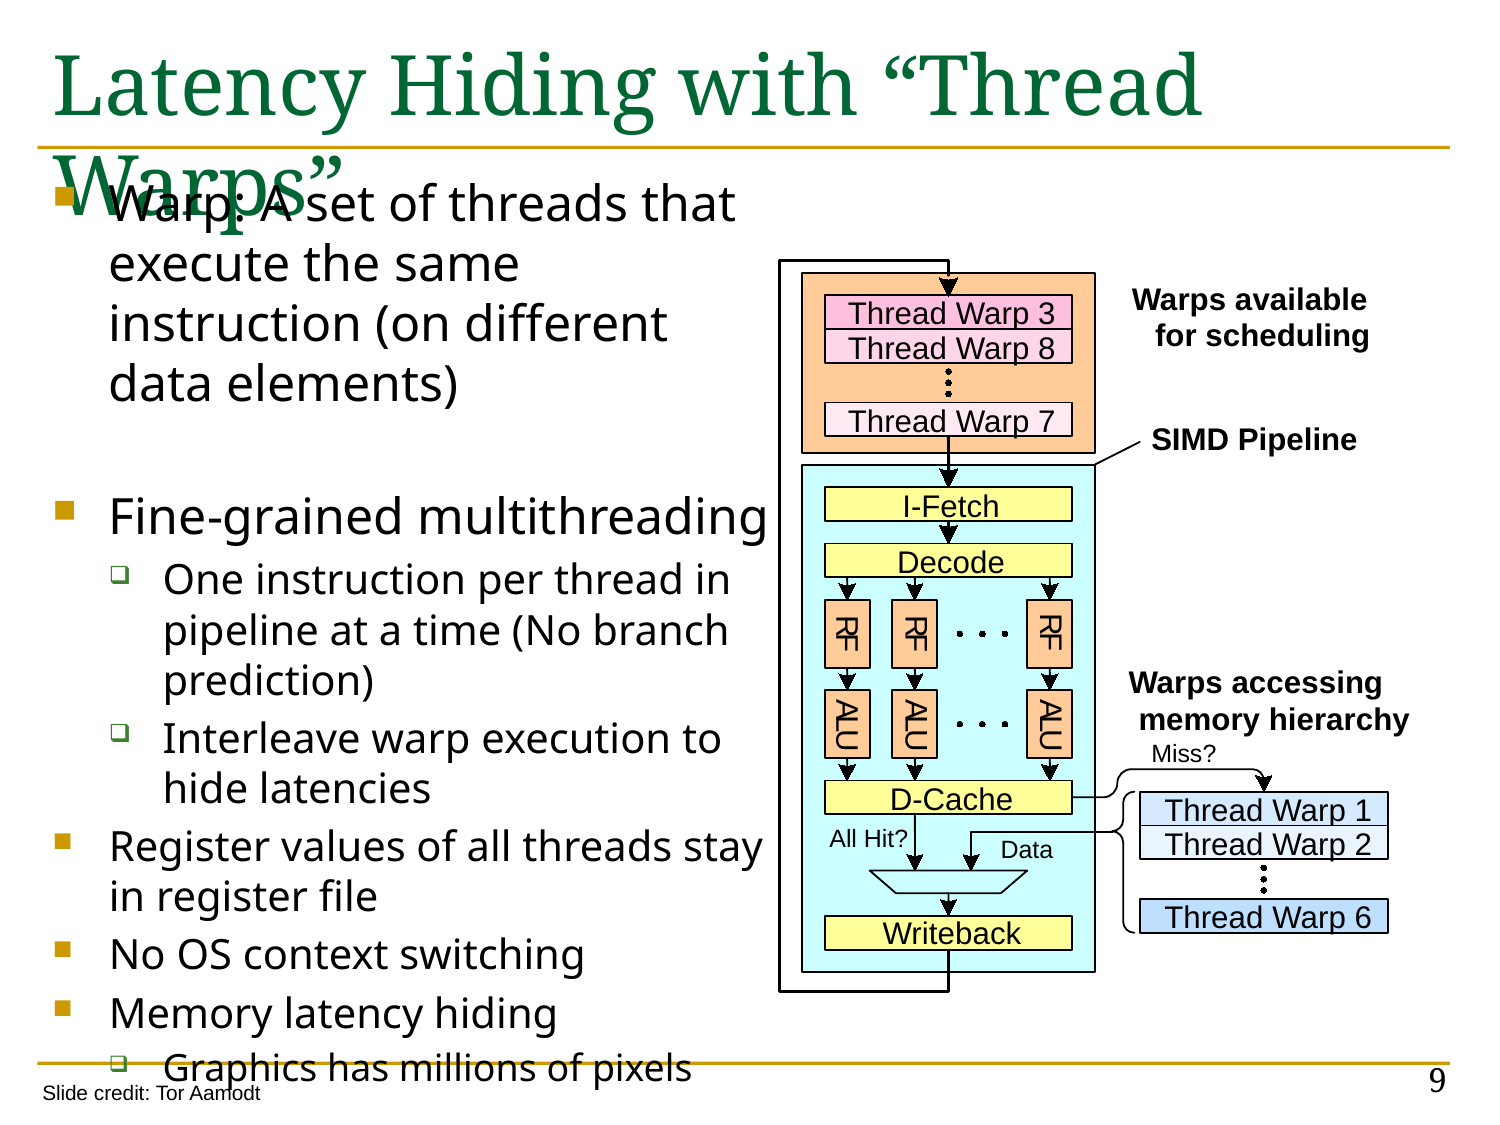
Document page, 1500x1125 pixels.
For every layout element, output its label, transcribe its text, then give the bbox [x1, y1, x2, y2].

list Warp: A set of threads that execute the same instruction (on different data elements) Fine-grained multithreading One instruction per thread in pipeline at a time (No branch prediction) Interleave warp execution to hide latencies Register values of all threads stay in register file No OS context switching Memory latency hiding Graphics has millions of pixels [37, 163, 788, 1016]
title Latency Hiding with “Thread Warps” [37, 24, 1450, 200]
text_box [775, 259, 1411, 992]
text_box Slide credit: Tor Aamodt [27, 1072, 276, 1112]
slide_number 9 [1111, 1036, 1462, 1112]
